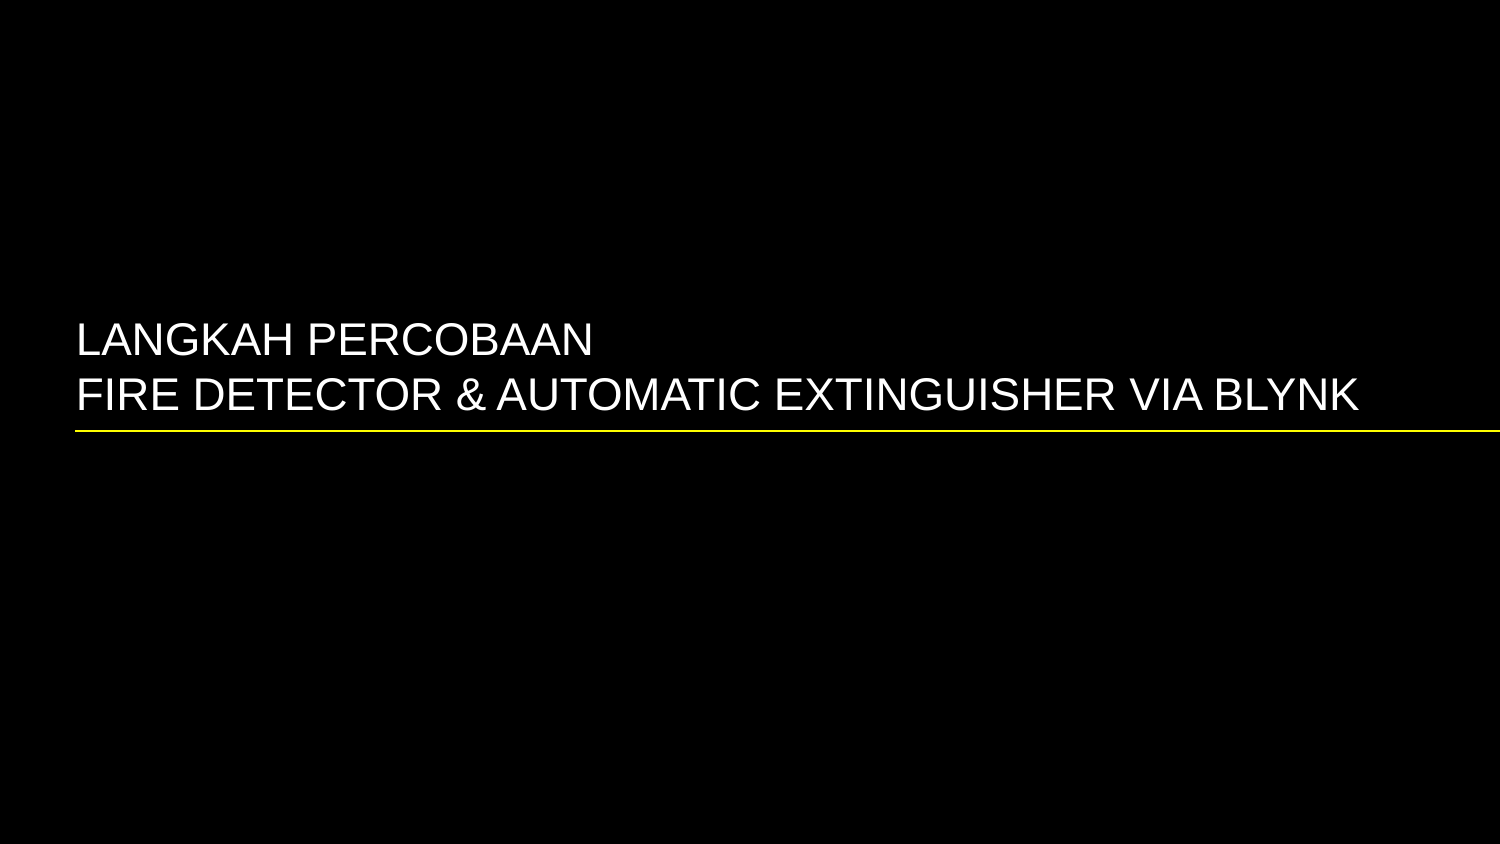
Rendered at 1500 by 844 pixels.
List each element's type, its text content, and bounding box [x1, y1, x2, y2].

text_box LANGKAH PERCOBAAN FIRE DETECTOR & AUTOMATIC EXTINGUISHER VIA BLYNK [64, 304, 1500, 432]
